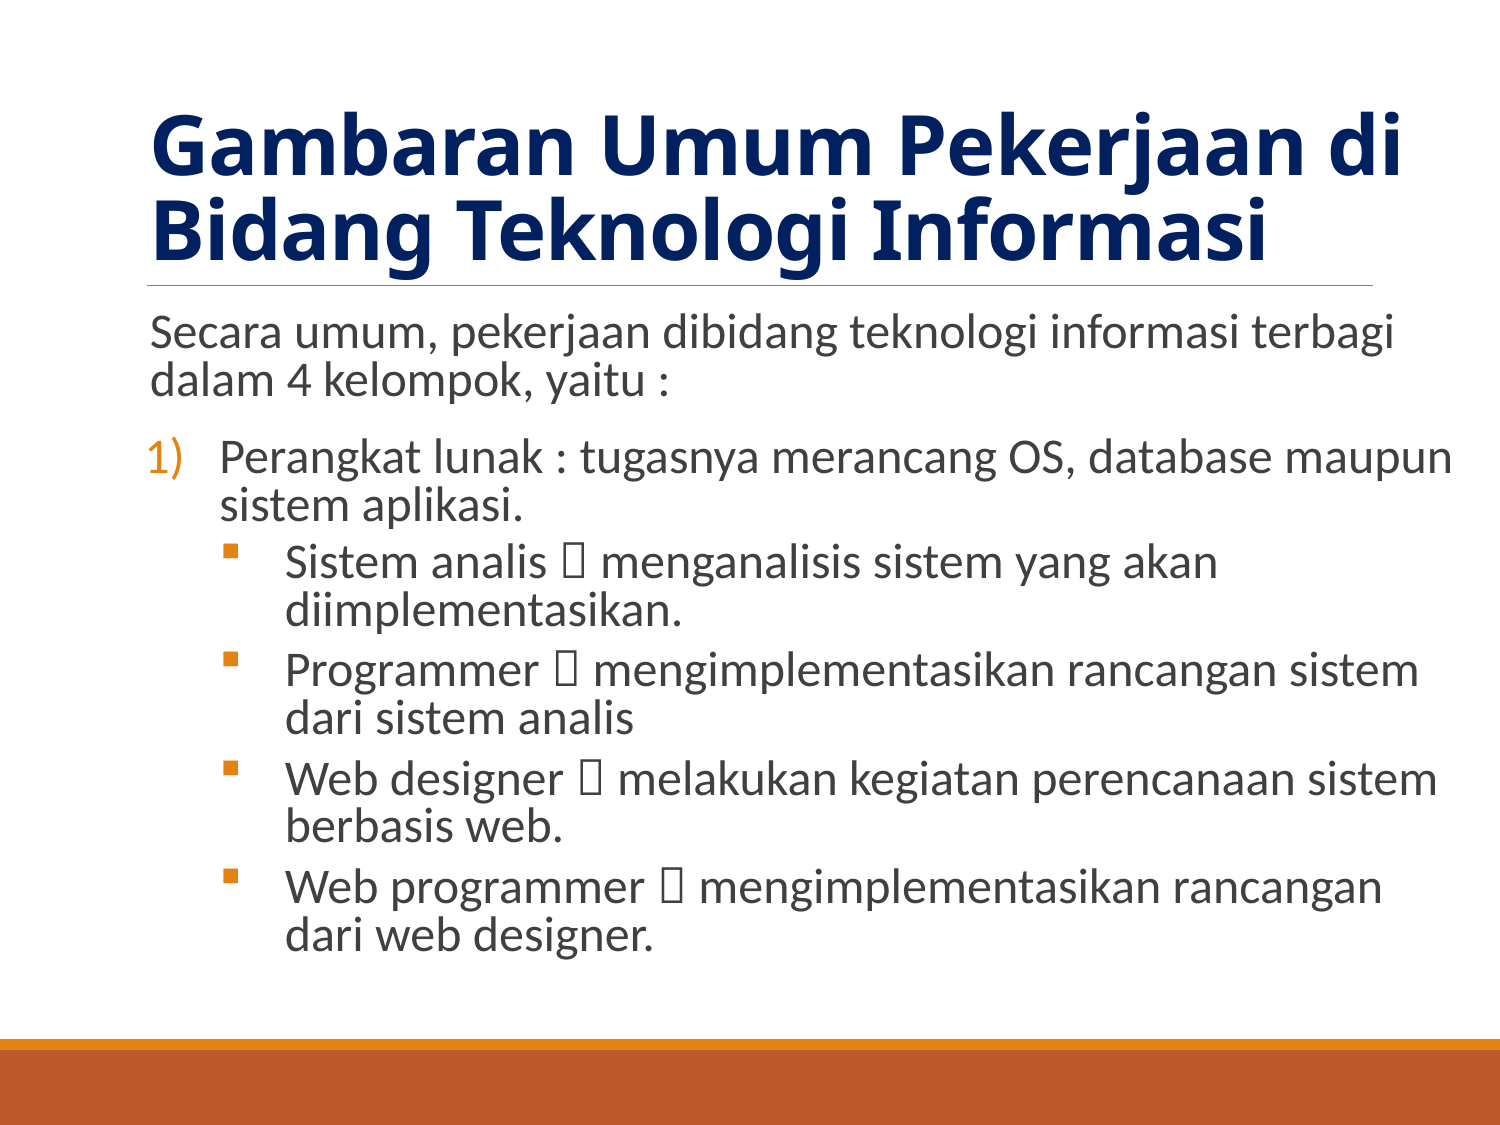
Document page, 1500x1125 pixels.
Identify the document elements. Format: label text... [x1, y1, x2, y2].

list Secara umum, pekerjaan dibidang teknologi informasi terbagi dalam 4 kelompok, yaitu : Perangkat lunak : tugasnya merancang OS, database maupun sistem aplikasi. Sistem analis  menganalisis sistem yang akan diimplementasikan. Programmer  mengimplementasikan rancangan sistem dari sistem analis Web designer  melakukan kegiatan perencanaan sistem berbasis web. Web programmer  mengimplementasikan rancangan dari web designer. [134, 302, 1471, 963]
title Gambaran Umum Pekerjaan di Bidang Teknologi Informasi [134, 47, 1436, 285]
